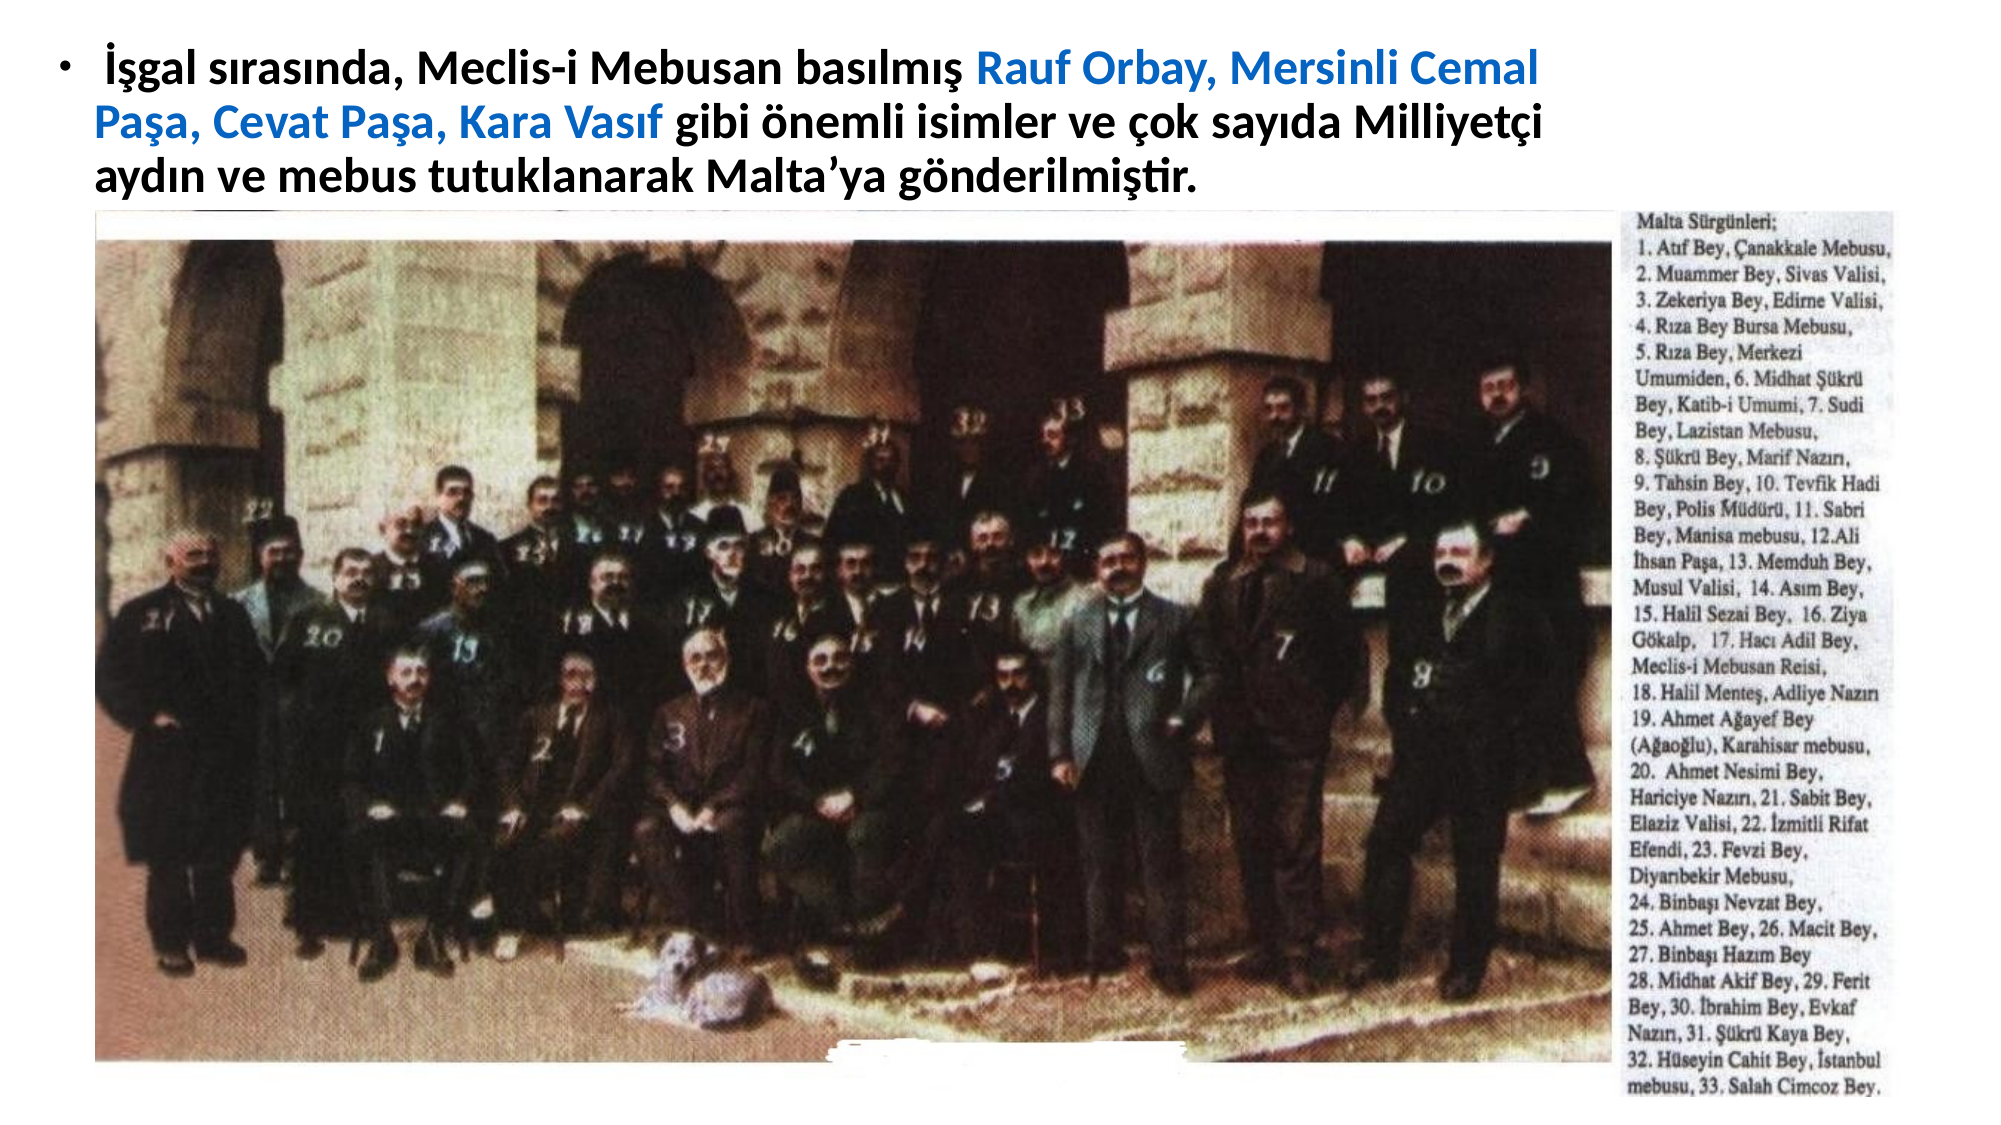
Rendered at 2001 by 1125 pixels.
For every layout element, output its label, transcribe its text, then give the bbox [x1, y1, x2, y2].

text_box İşgal sırasında, Meclis-i Mebusan basılmış Rauf Orbay, Mersinli Cemal Paşa, Cevat Paşa, Kara Vasıf gibi önemli isimler ve çok sayıda Milliyetçi aydın ve mebus tutuklanarak Malta’ya gönderilmiştir. [43, 33, 1661, 211]
picture [95, 210, 1900, 1097]
